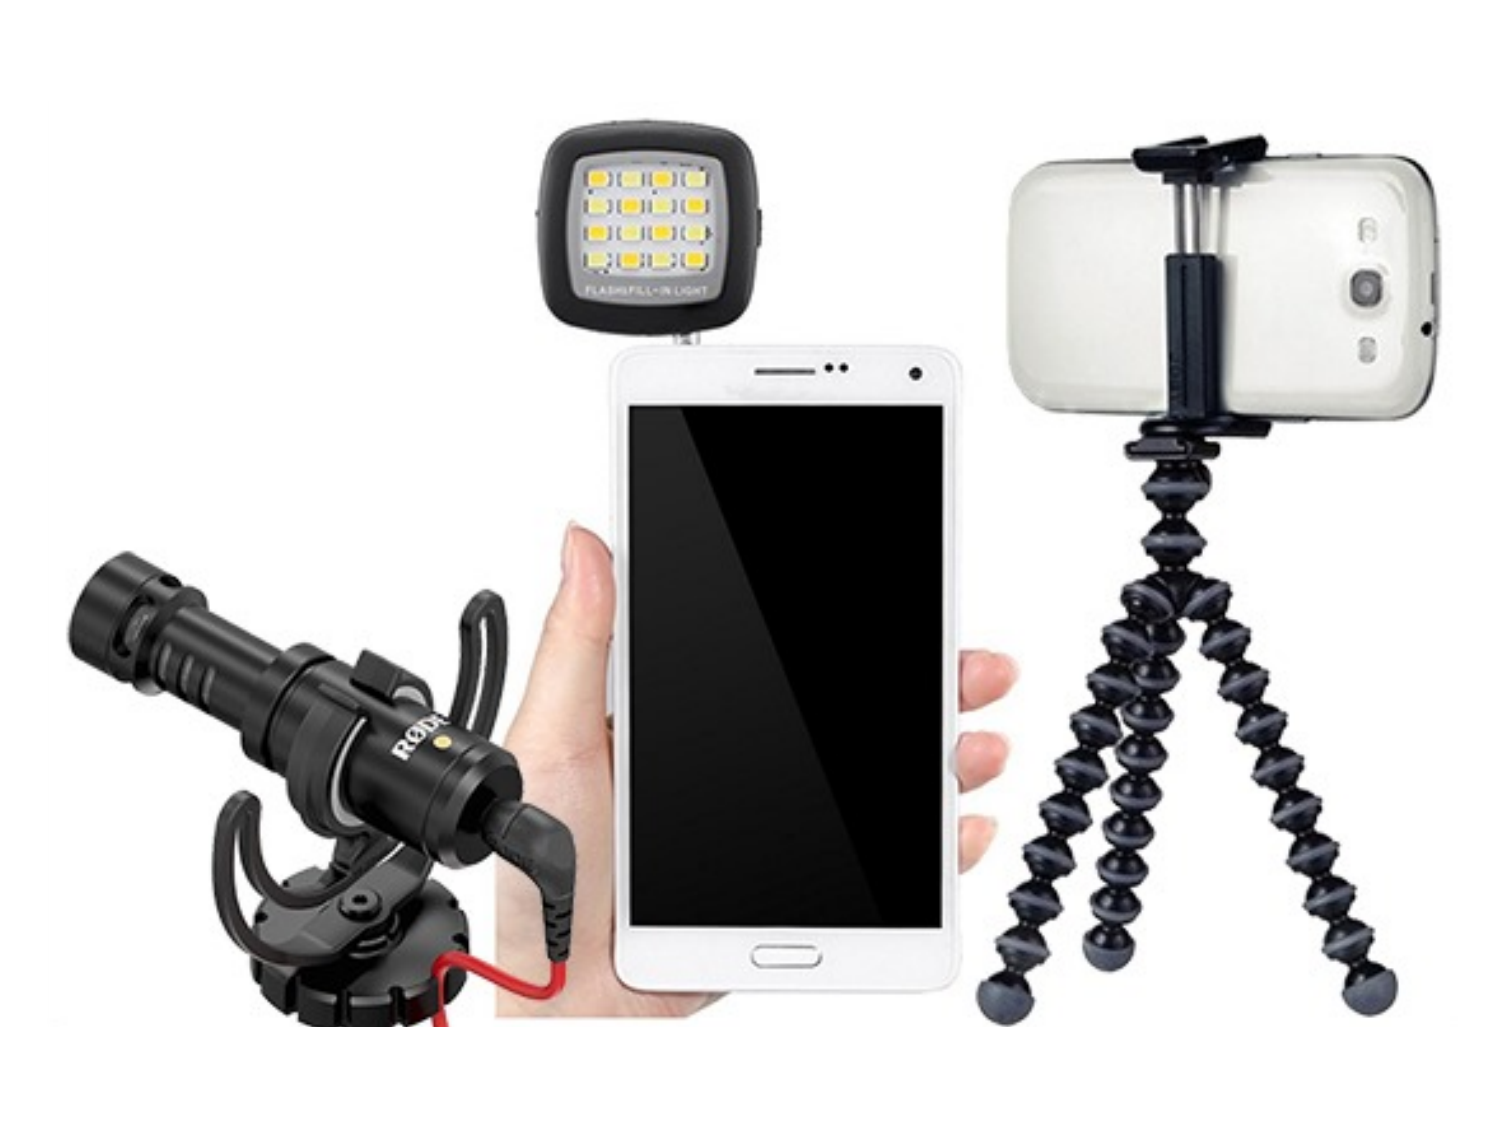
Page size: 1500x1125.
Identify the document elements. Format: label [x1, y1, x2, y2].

picture [46, 101, 1458, 1027]
